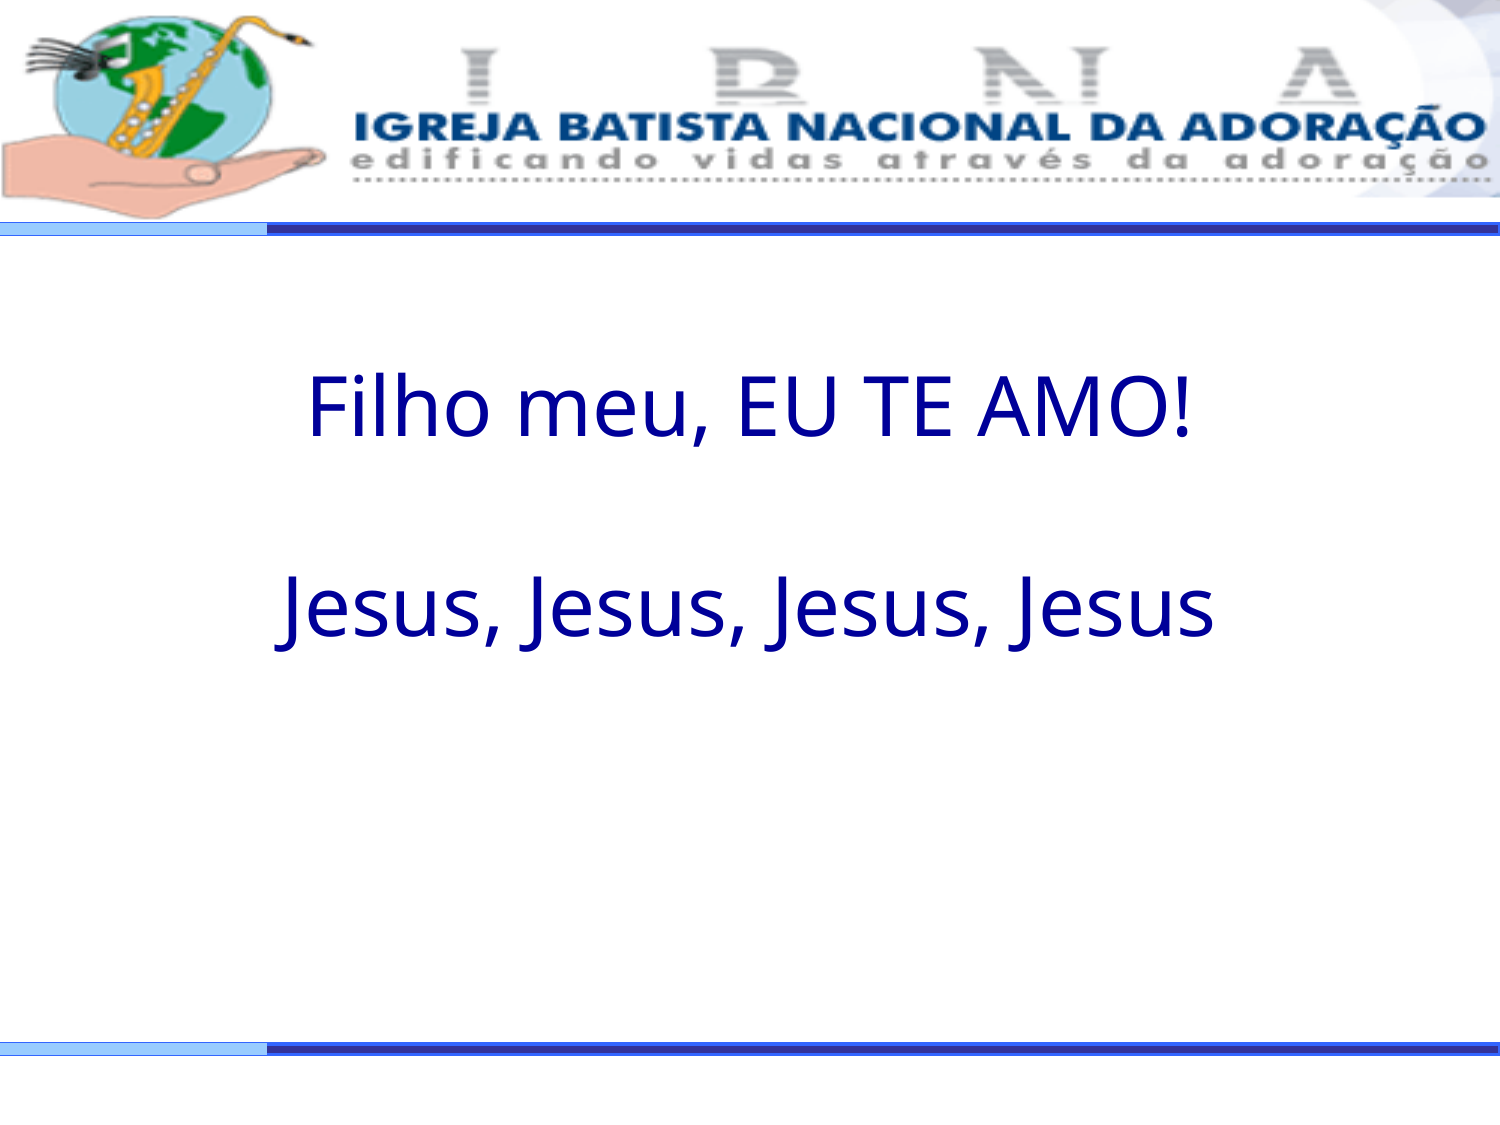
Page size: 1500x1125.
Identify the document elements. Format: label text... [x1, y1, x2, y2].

text_box Filho meu, EU TE AMO! Jesus, Jesus, Jesus, Jesus [0, 254, 739, 861]
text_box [744, 0, 756, 298]
text_box Filho meu, EU TE AMO! Jesus, Jesus, Jesus, Jesus [760, 253, 1500, 861]
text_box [760, 0, 1500, 247]
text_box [744, 299, 756, 1125]
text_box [0, 0, 739, 247]
